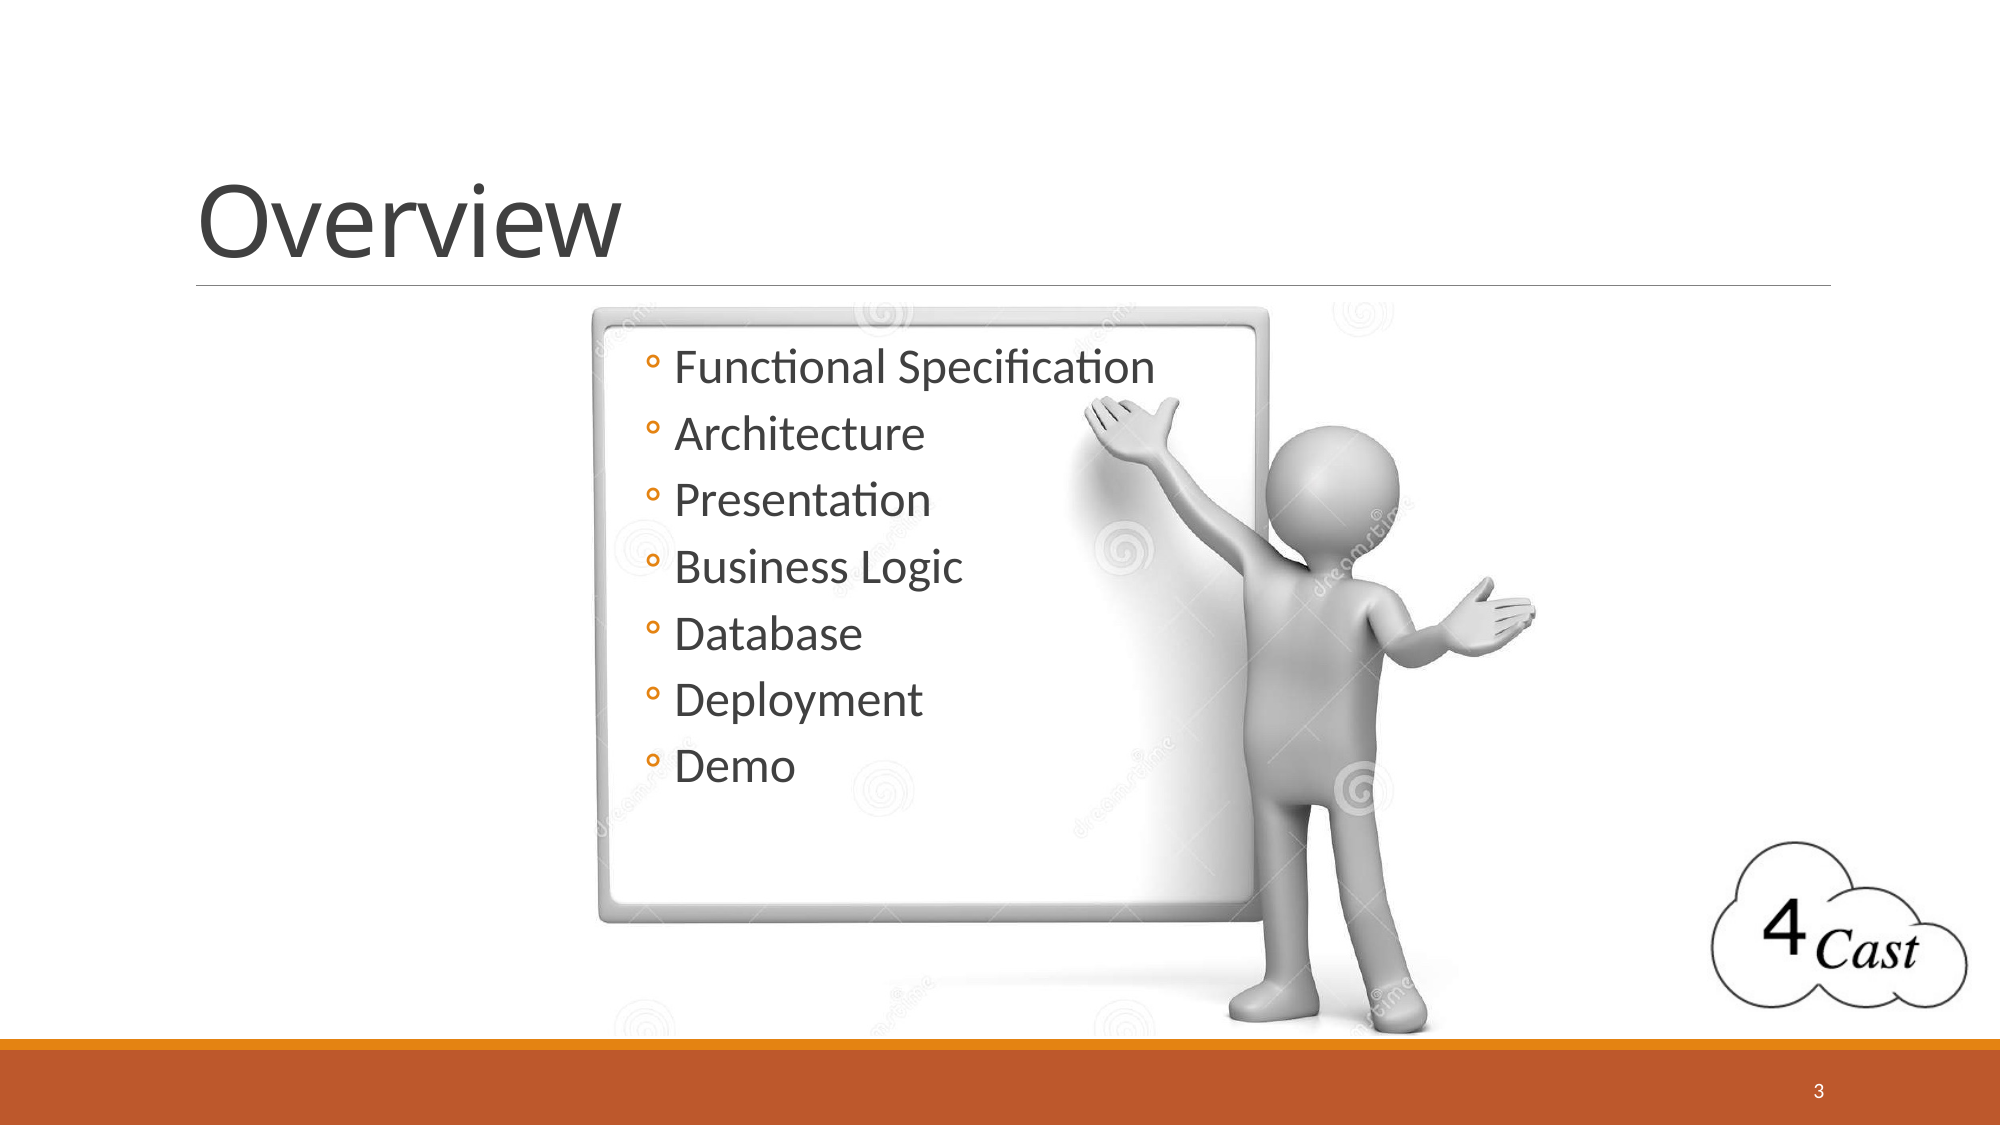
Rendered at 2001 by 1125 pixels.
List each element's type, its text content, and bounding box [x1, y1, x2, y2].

picture [590, 302, 1538, 1036]
picture [1707, 838, 1972, 1012]
slide_number 3 [1624, 1059, 1840, 1120]
title Overview [180, 47, 1830, 285]
